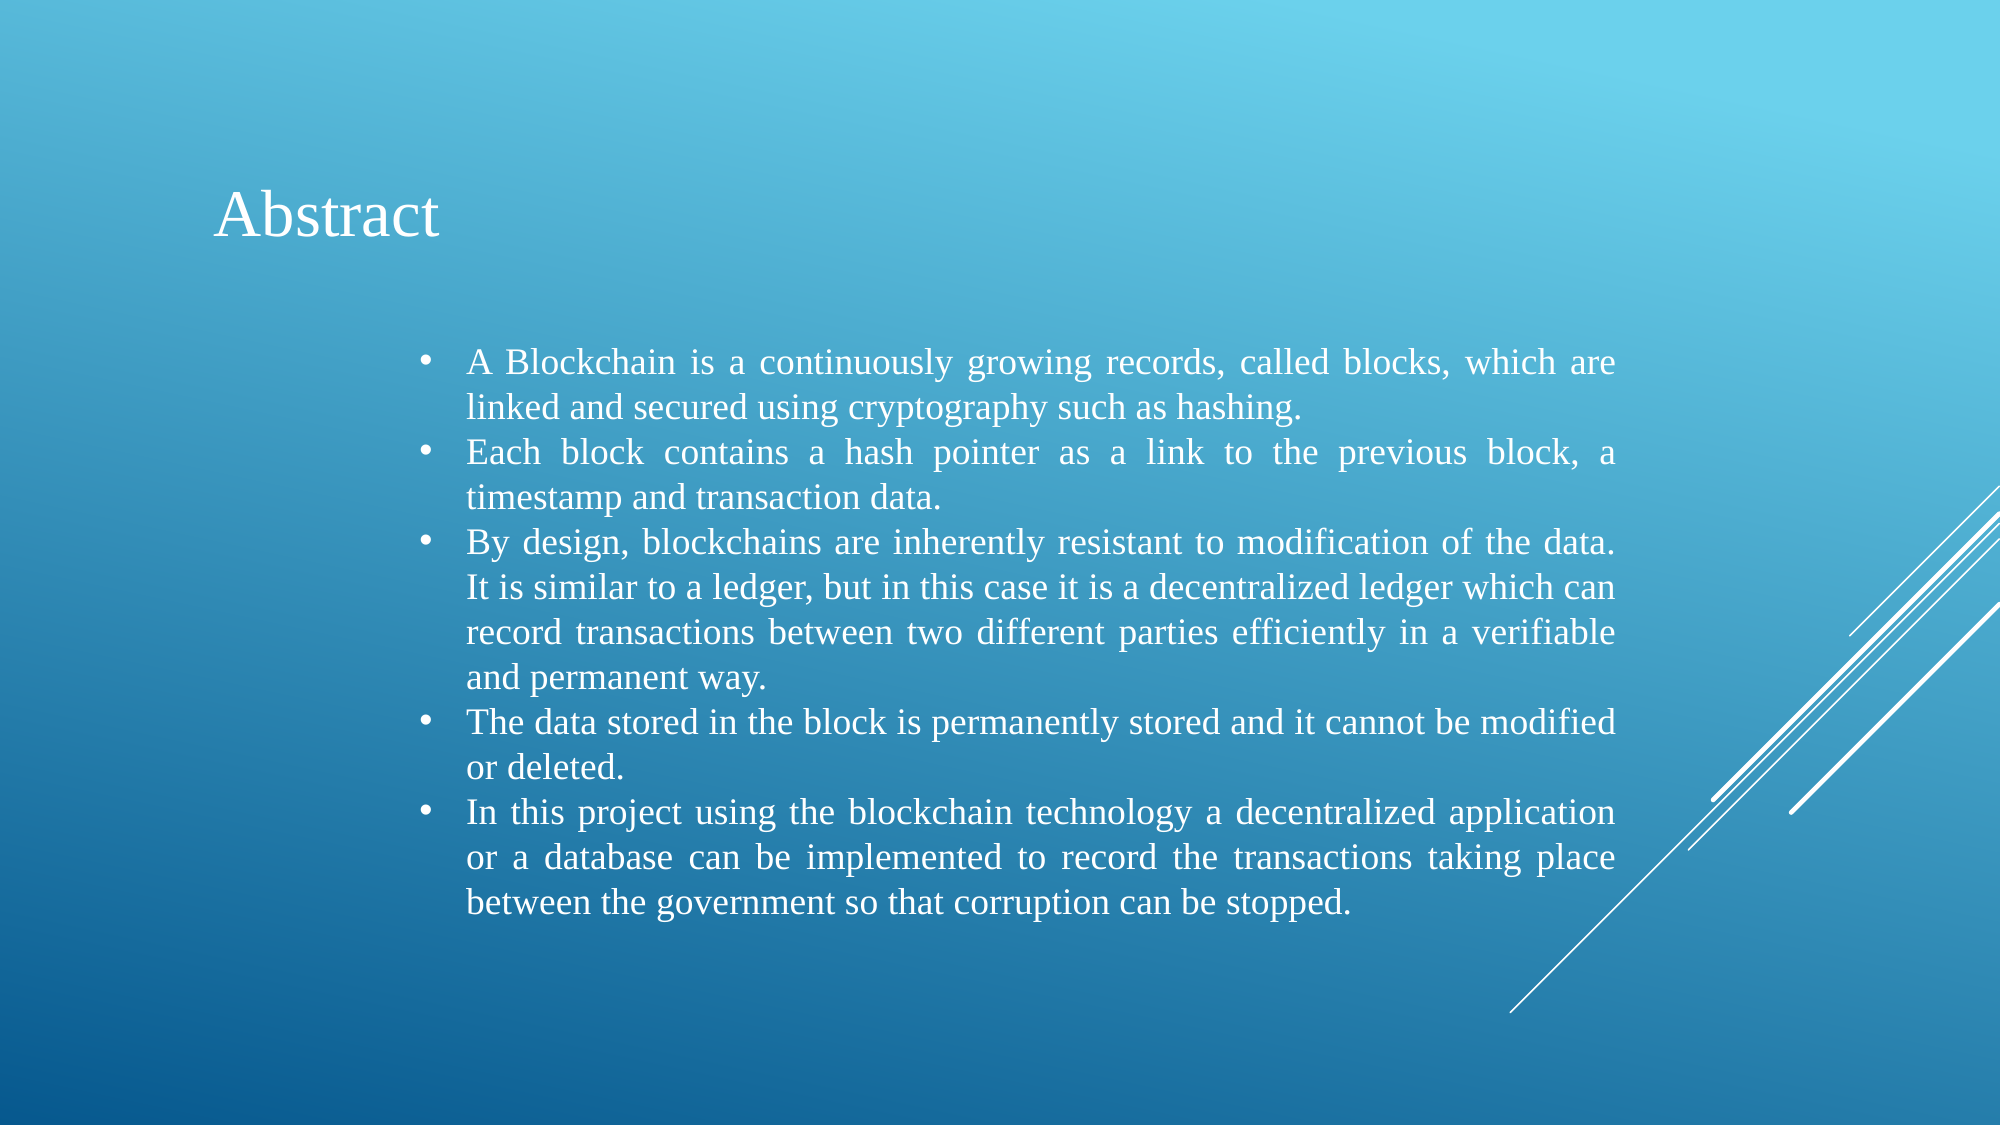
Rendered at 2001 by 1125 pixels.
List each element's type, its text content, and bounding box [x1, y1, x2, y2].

text_box Abstract [198, 162, 505, 257]
text_box A Blockchain is a continuously growing records, called blocks, which are linked and secured using cryptography such as hashing. Each block contains a hash pointer as a link to the previous block, a timestamp and transaction data. By design, blockchains are inherently resistant to modification of the data. It is similar to a ledger, but in this case it is a decentralized ledger which can record transactions between two different parties efficiently in a verifiable and permanent way. The data stored in the block is permanently stored and it cannot be modified or deleted. In this project using the blockchain technology a decentralized application or a database can be implemented to record the transactions taking place between the government so that corruption can be stopped. [404, 329, 1633, 930]
